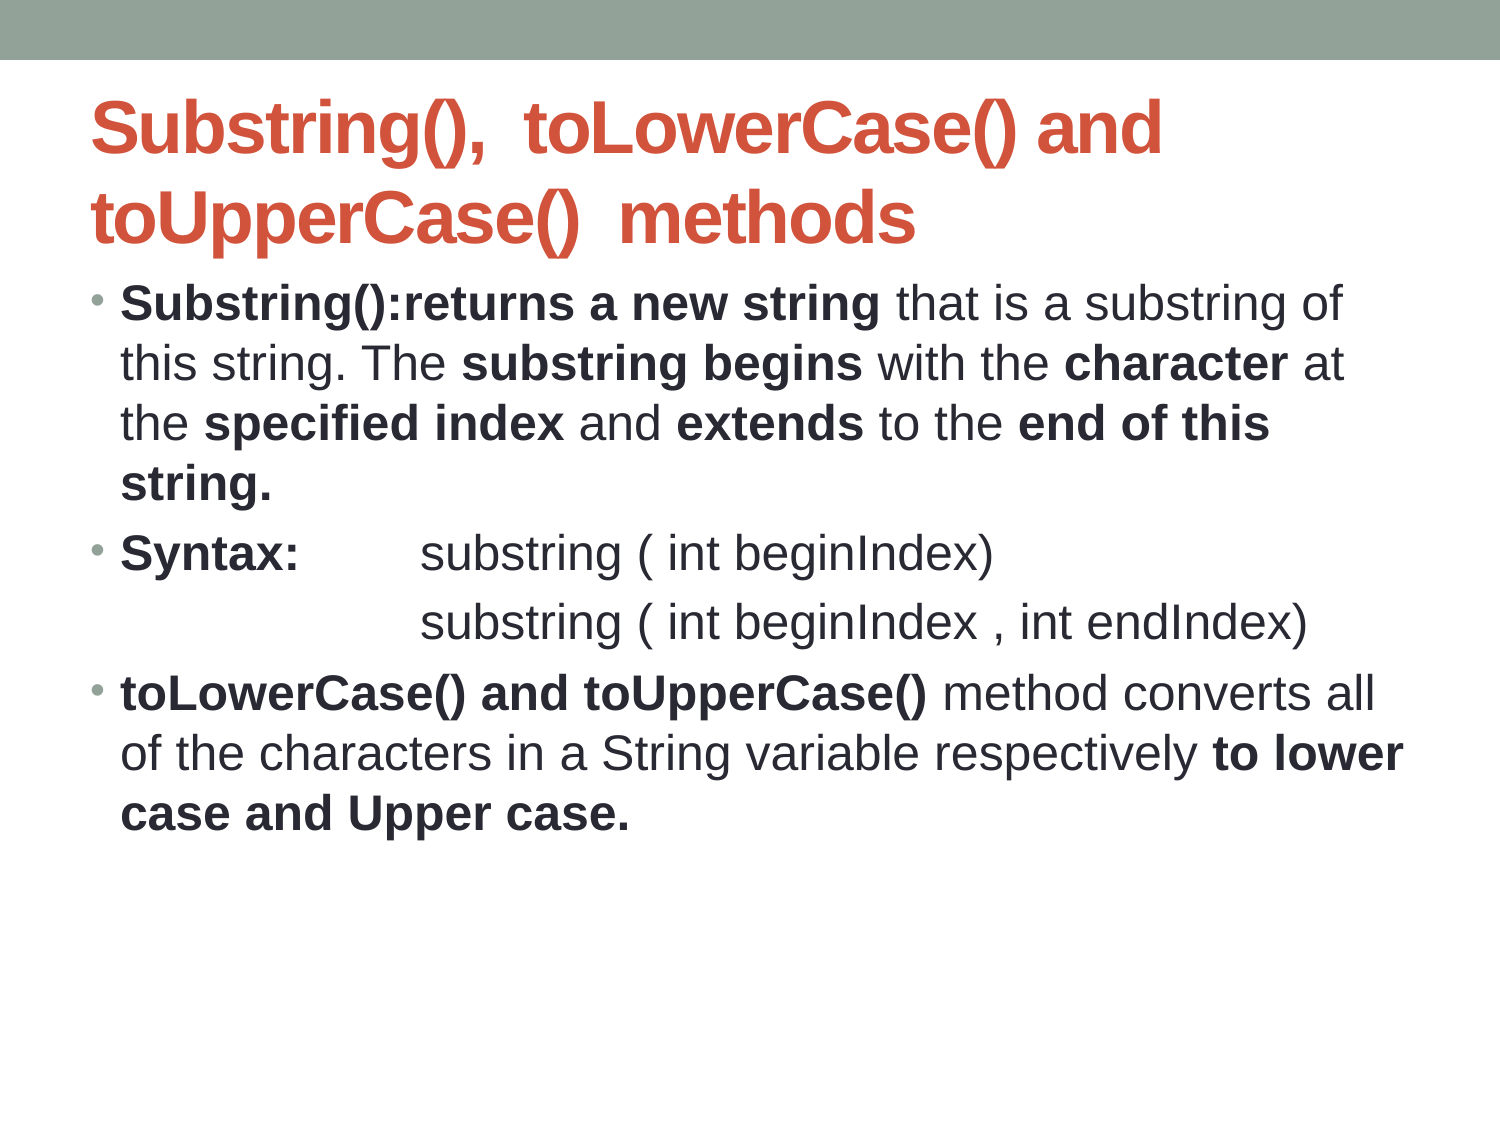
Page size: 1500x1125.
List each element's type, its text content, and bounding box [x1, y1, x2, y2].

title Substring(), toLowerCase() and toUpperCase() methods [75, 87, 1425, 250]
list Substring():returns a new string that is a substring of this string. The substring begins with the character at the specified index and extends to the end of this string. Syntax: substring ( int beginIndex) substring ( int beginIndex , int endIndex) toLowerCase() and toUpperCase() method converts all of the characters in a String variable respectively to lower case and Upper case. [75, 262, 1425, 1063]
